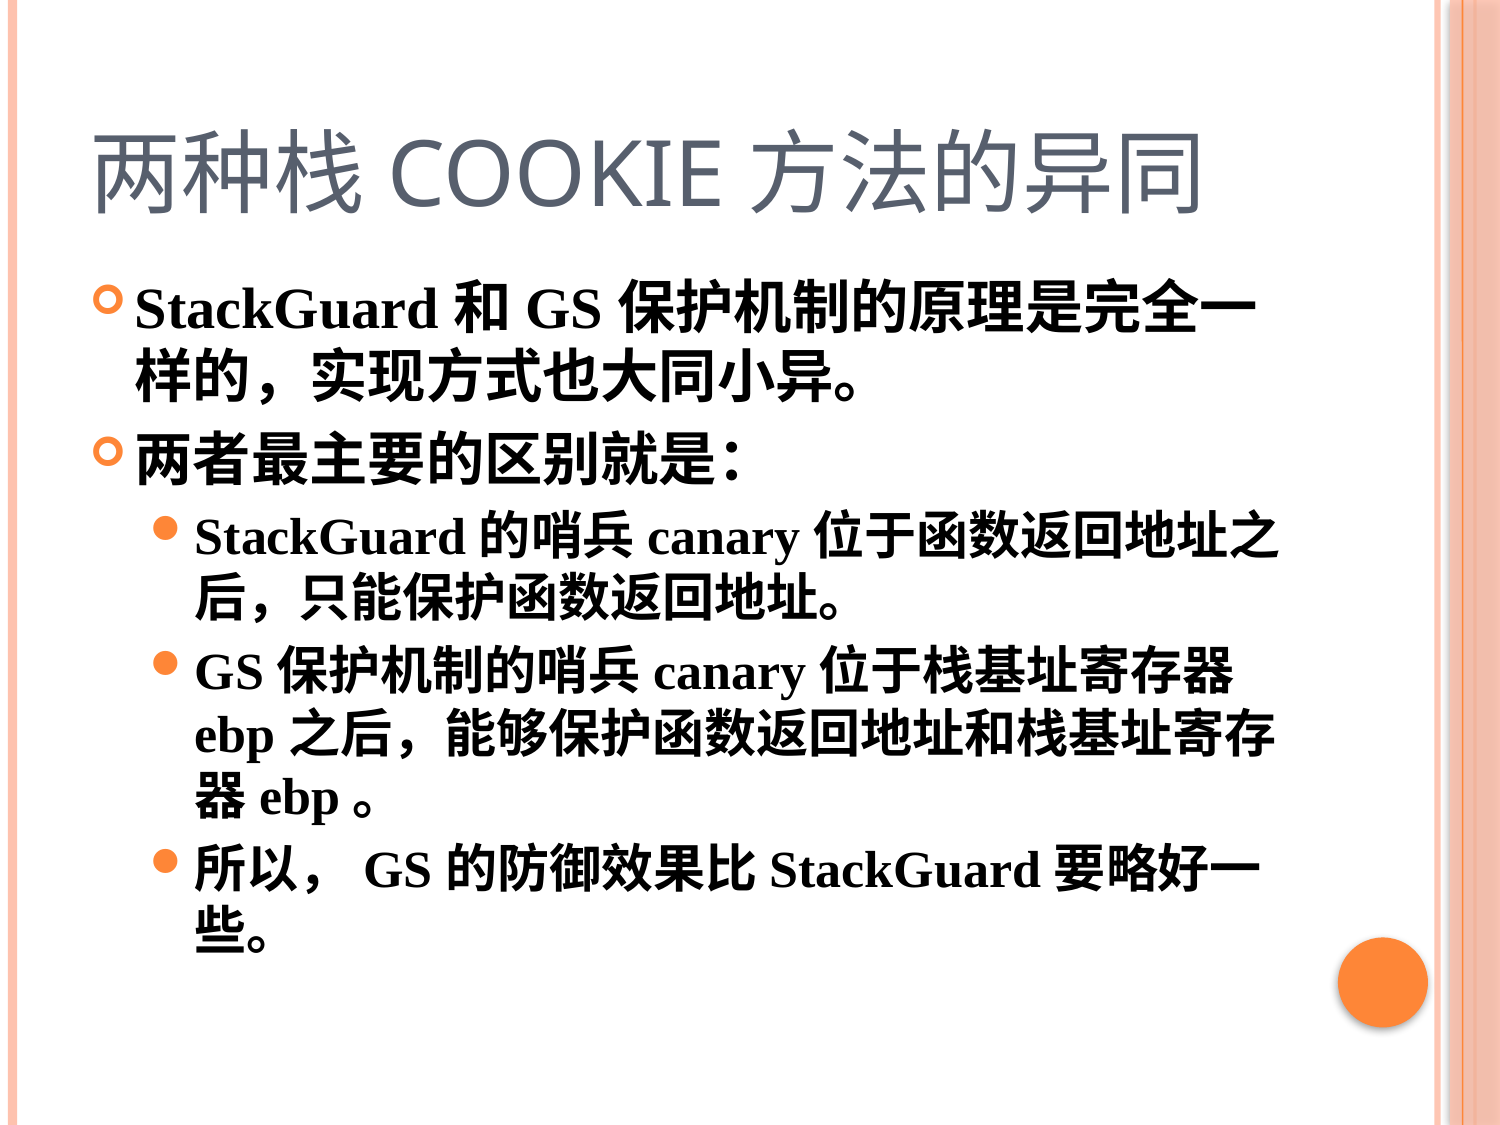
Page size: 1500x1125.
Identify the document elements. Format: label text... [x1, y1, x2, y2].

title 两种栈cookie方法的异同 [75, 45, 1300, 233]
list StackGuard和GS保护机制的原理是完全一样的，实现方式也大同小异。 两者最主要的区别就是： StackGuard的哨兵canary位于函数返回地址之后，只能保护函数返回地址。 GS保护机制的哨兵canary位于栈基址寄存器ebp之后，能够保护函数返回地址和栈基址寄存器ebp。 所以，GS的防御效果比StackGuard要略好一些。 [75, 262, 1300, 1062]
